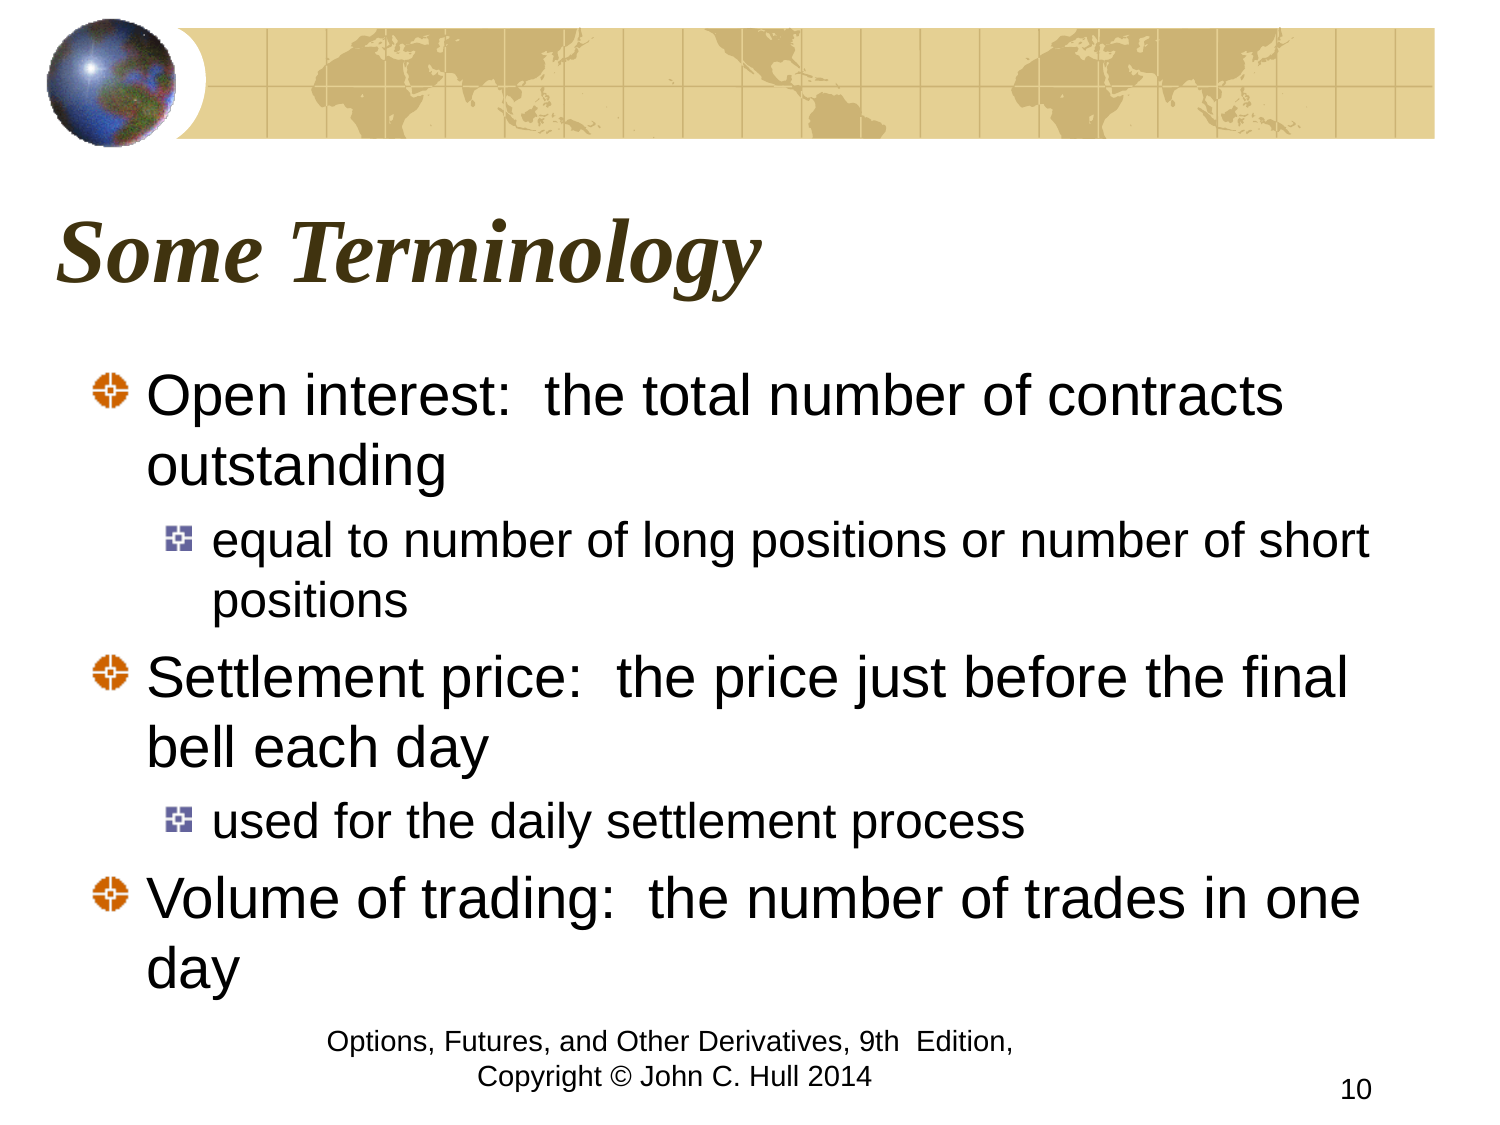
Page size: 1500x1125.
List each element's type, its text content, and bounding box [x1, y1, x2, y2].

slide_number 10 [1074, 1037, 1388, 1113]
picture [164, 805, 192, 832]
picture [164, 524, 192, 551]
picture [89, 653, 131, 695]
list Open interest: the total number of contracts outstanding equal to number of long positions or number of short positions Settlement price: the price just before the final bell each day used for the daily settlement process Volume of trading: the number of trades in one day [75, 350, 1425, 1006]
text_box [512, 1024, 988, 1100]
footer Options, Futures, and Other Derivatives, 9th Edition, Copyright © John C. Hull 2014 [262, 1024, 1088, 1101]
picture [89, 875, 131, 916]
picture [42, 14, 190, 151]
title Some Terminology [40, 152, 1316, 341]
text_box [112, 1024, 425, 1100]
picture [89, 371, 131, 413]
